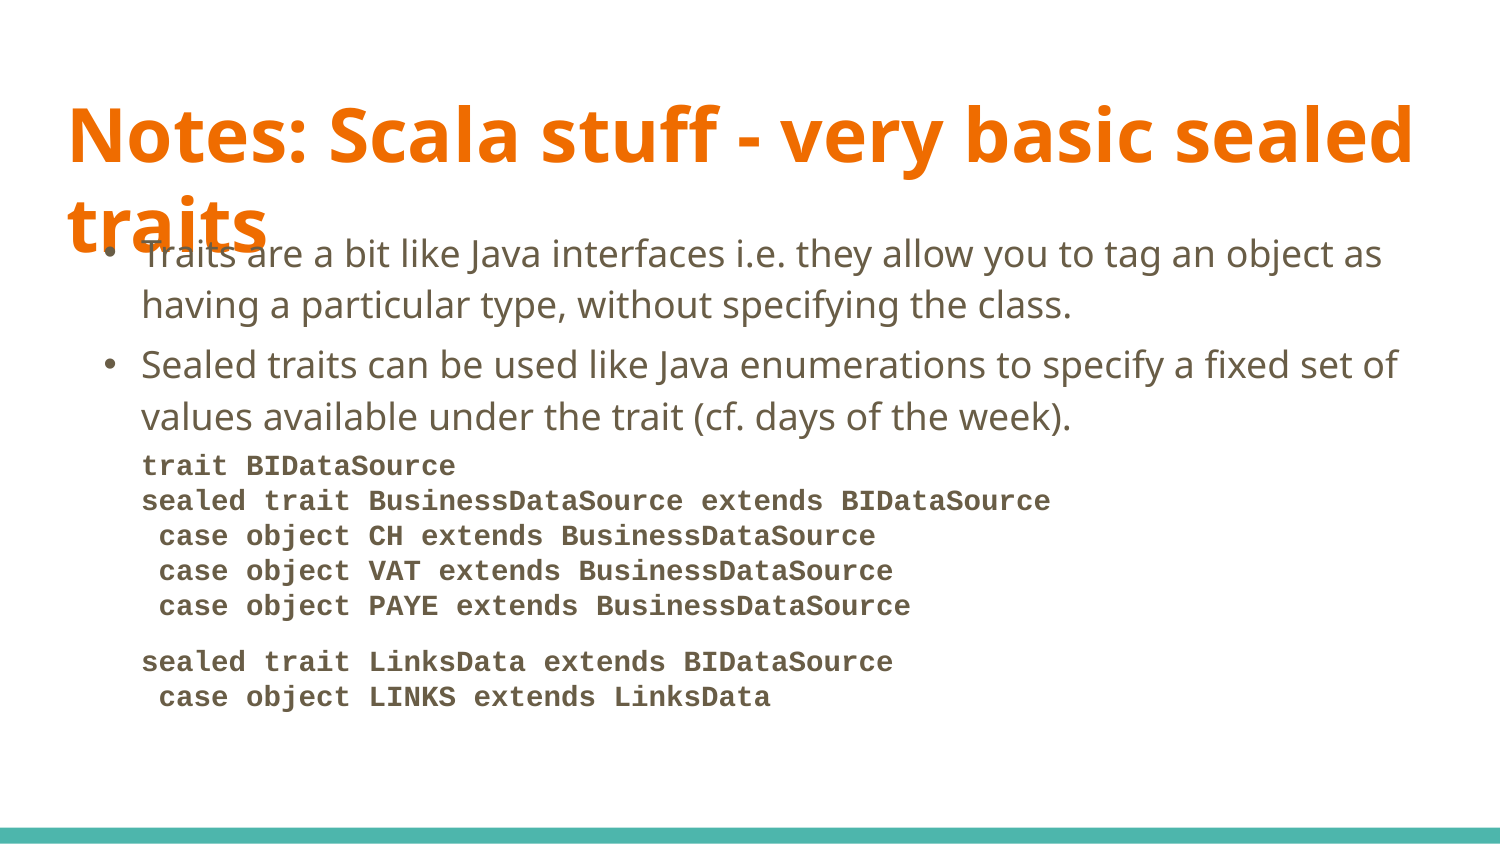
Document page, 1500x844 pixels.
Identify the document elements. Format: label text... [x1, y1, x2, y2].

list Traits are a bit like Java interfaces i.e. they allow you to tag an object as having a particular type, without specifying the class. Sealed traits can be used like Java enumerations to specify a fixed set of values available under the trait (cf. days of the week). trait BIDataSource sealed trait BusinessDataSource extends BIDataSource case object CH extends BusinessDataSource case object VAT extends BusinessDataSource case object PAYE extends BusinessDataSource sealed trait LinksData extends BIDataSource case object LINKS extends LinksData [51, 207, 1449, 750]
title Notes: Scala stuff - very basic sealed traits [51, 72, 1449, 189]
